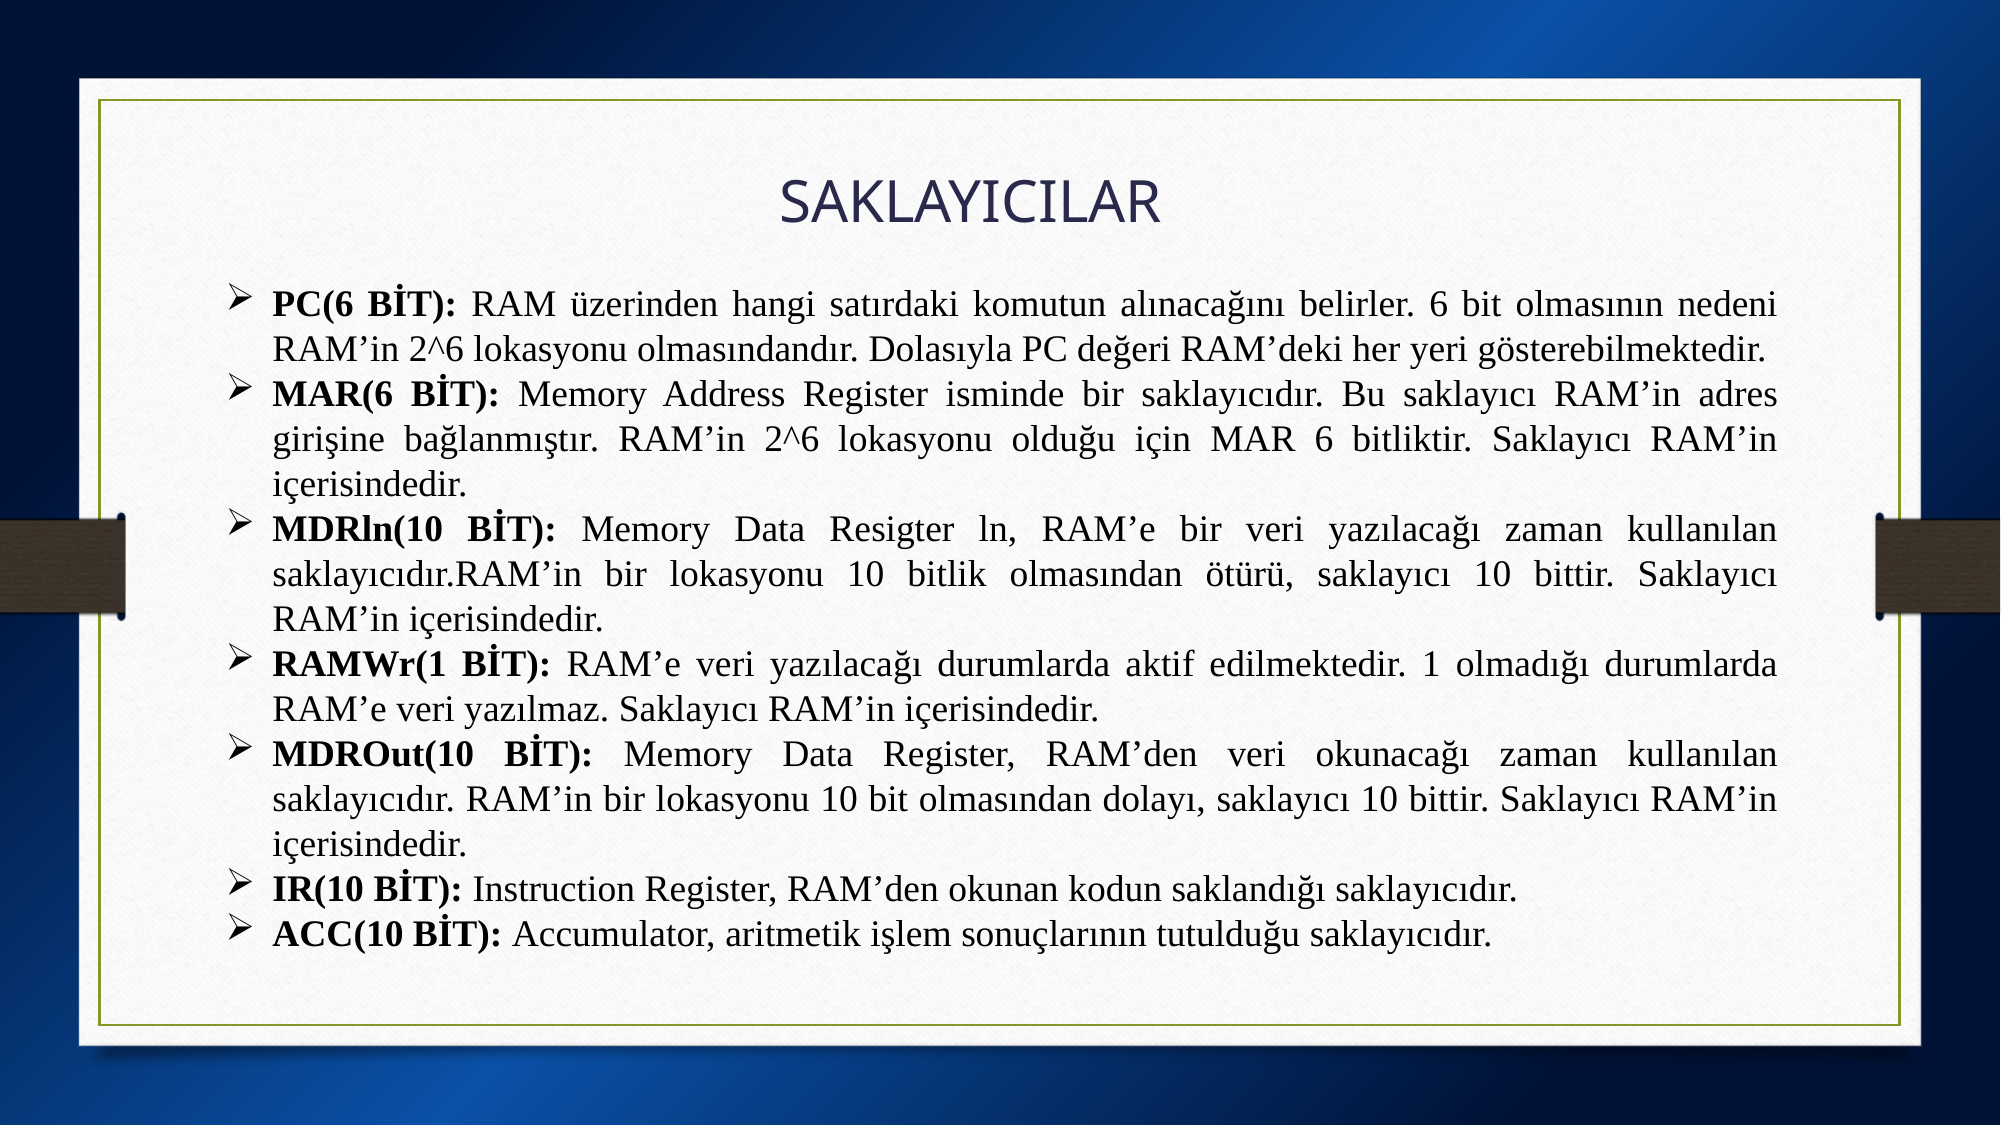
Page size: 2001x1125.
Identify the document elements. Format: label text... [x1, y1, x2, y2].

text_box SAKLAYICILAR [764, 156, 1213, 242]
picture [0, 0, 2001, 1125]
text_box PC(6 BİT): RAM üzerinden hangi satırdaki komutun alınacağını belirler. 6 bit olmasının nedeni RAM’in 2^6 lokasyonu olmasındandır. Dolasıyla PC değeri RAM’deki her yeri gösterebilmektedir. MAR(6 BİT): Memory Address Register isminde bir saklayıcıdır. Bu saklayıcı RAM’in adres girişine bağlanmıştır. RAM’in 2^6 lokasyonu olduğu için MAR 6 bitliktir. Saklayıcı RAM’in içerisindedir. MDRln(10 BİT): Memory Data Resigter ln, RAM’e bir veri yazılacağı zaman kullanılan saklayıcıdır.RAM’in bir lokasyonu 10 bitlik olmasından ötürü, saklayıcı 10 bittir. Saklayıcı RAM’in içerisindedir. RAMWr(1 BİT): RAM’e veri yazılacağı durumlarda aktif edilmektedir. 1 olmadığı durumlarda RAM’e veri yazılmaz. Saklayıcı RAM’in içerisindedir. MDROut(10 BİT): Memory Data Register, RAM’den veri okunacağı zaman kullanılan saklayıcıdır. RAM’in bir lokasyonu 10 bit olmasından dolayı, saklayıcı 10 bittir. Saklayıcı RAM’in içerisindedir. IR(10 BİT): Instruction Register, RAM’den okunan kodun saklandığı saklayıcıdır. ACC(10 BİT): Accumulator, aritmetik işlem sonuçlarının tutulduğu saklayıcıdır. [210, 271, 1795, 962]
